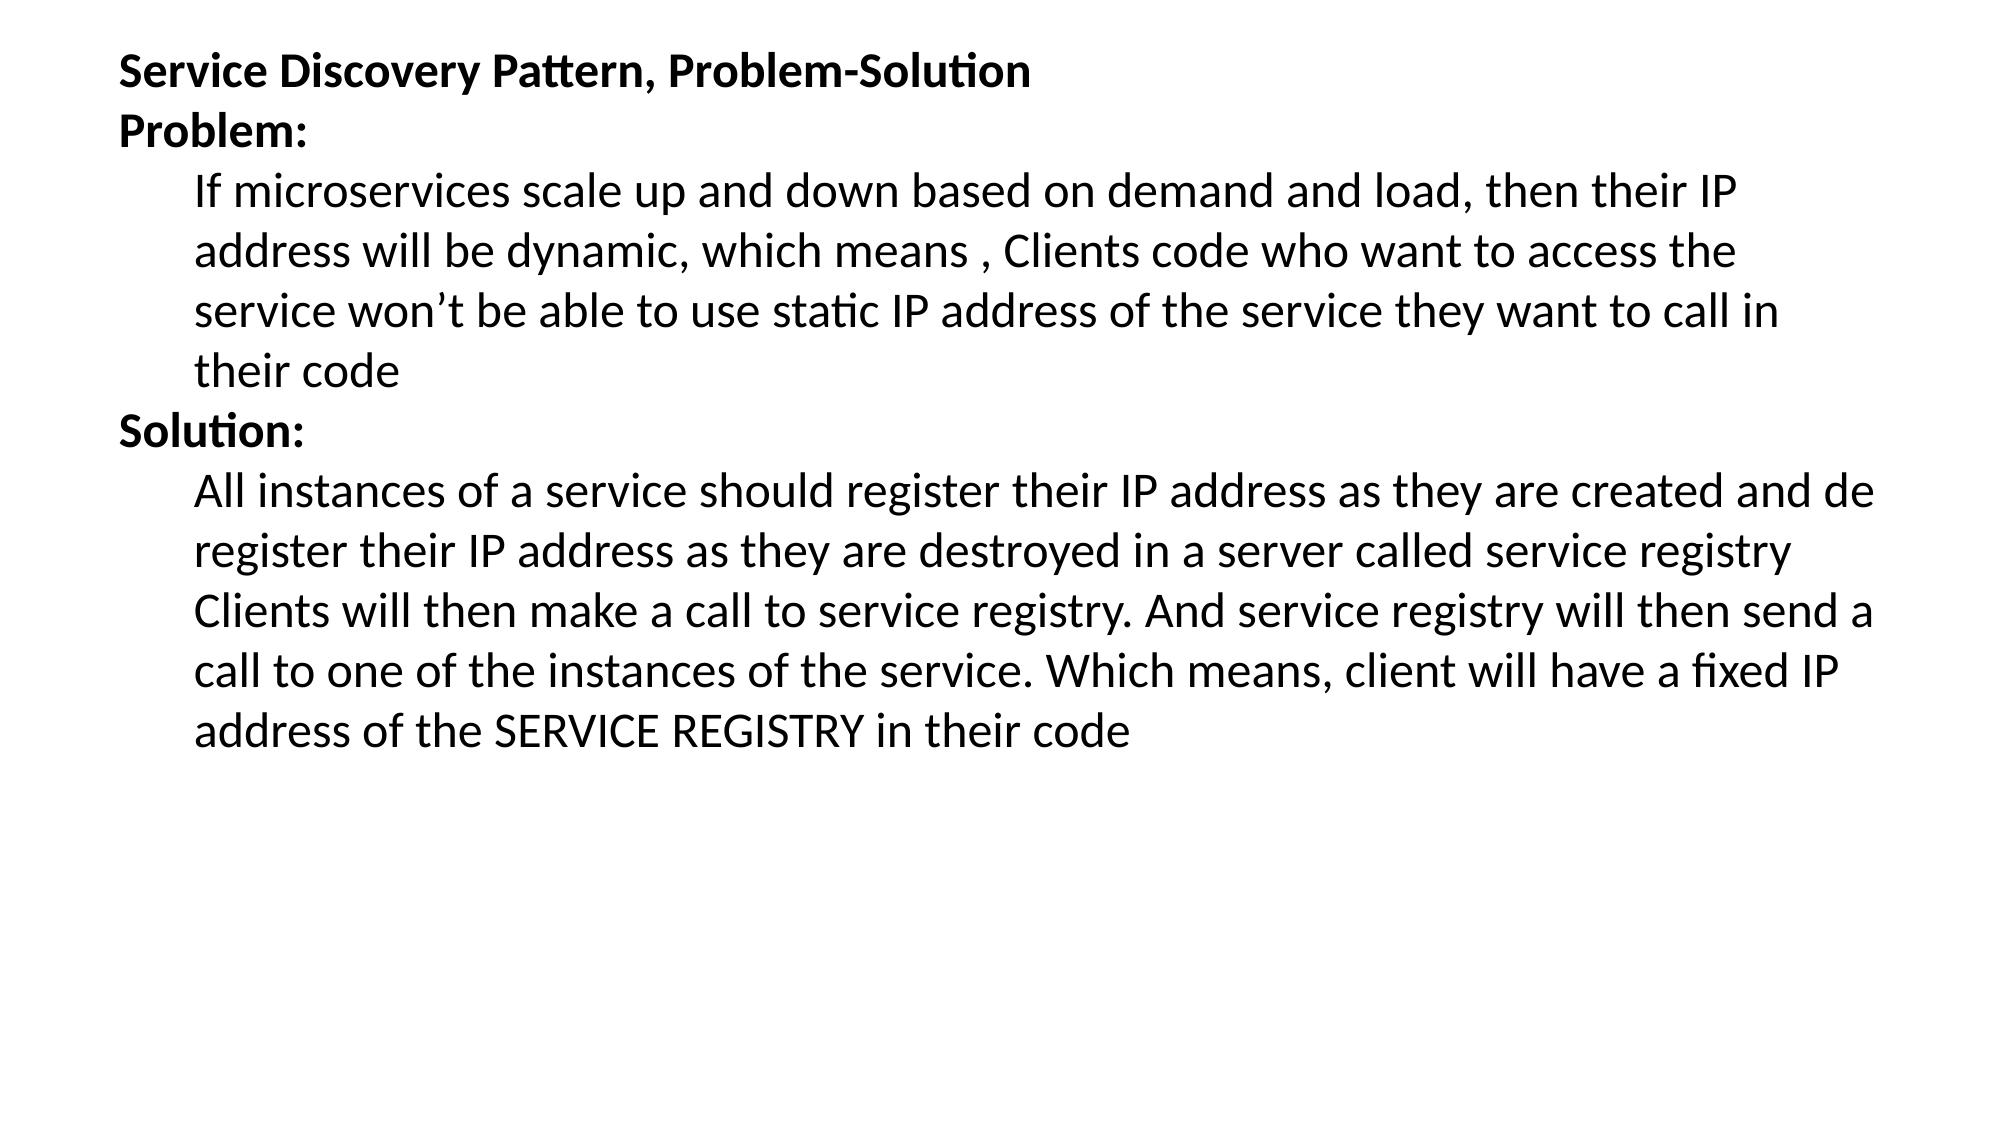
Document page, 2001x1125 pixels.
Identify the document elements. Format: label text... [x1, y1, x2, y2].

text_box Service Discovery Pattern, Problem-Solution Problem: If microservices scale up and down based on demand and load, then their IP address will be dynamic, which means , Clients code who want to access the service won’t be able to use static IP address of the service they want to call in their code Solution: All instances of a service should register their IP address as they are created and de register their IP address as they are destroyed in a server called service registry Clients will then make a call to service registry. And service registry will then send a call to one of the instances of the service. Which means, client will have a fixed IP address of the SERVICE REGISTRY in their code [104, 29, 1896, 925]
